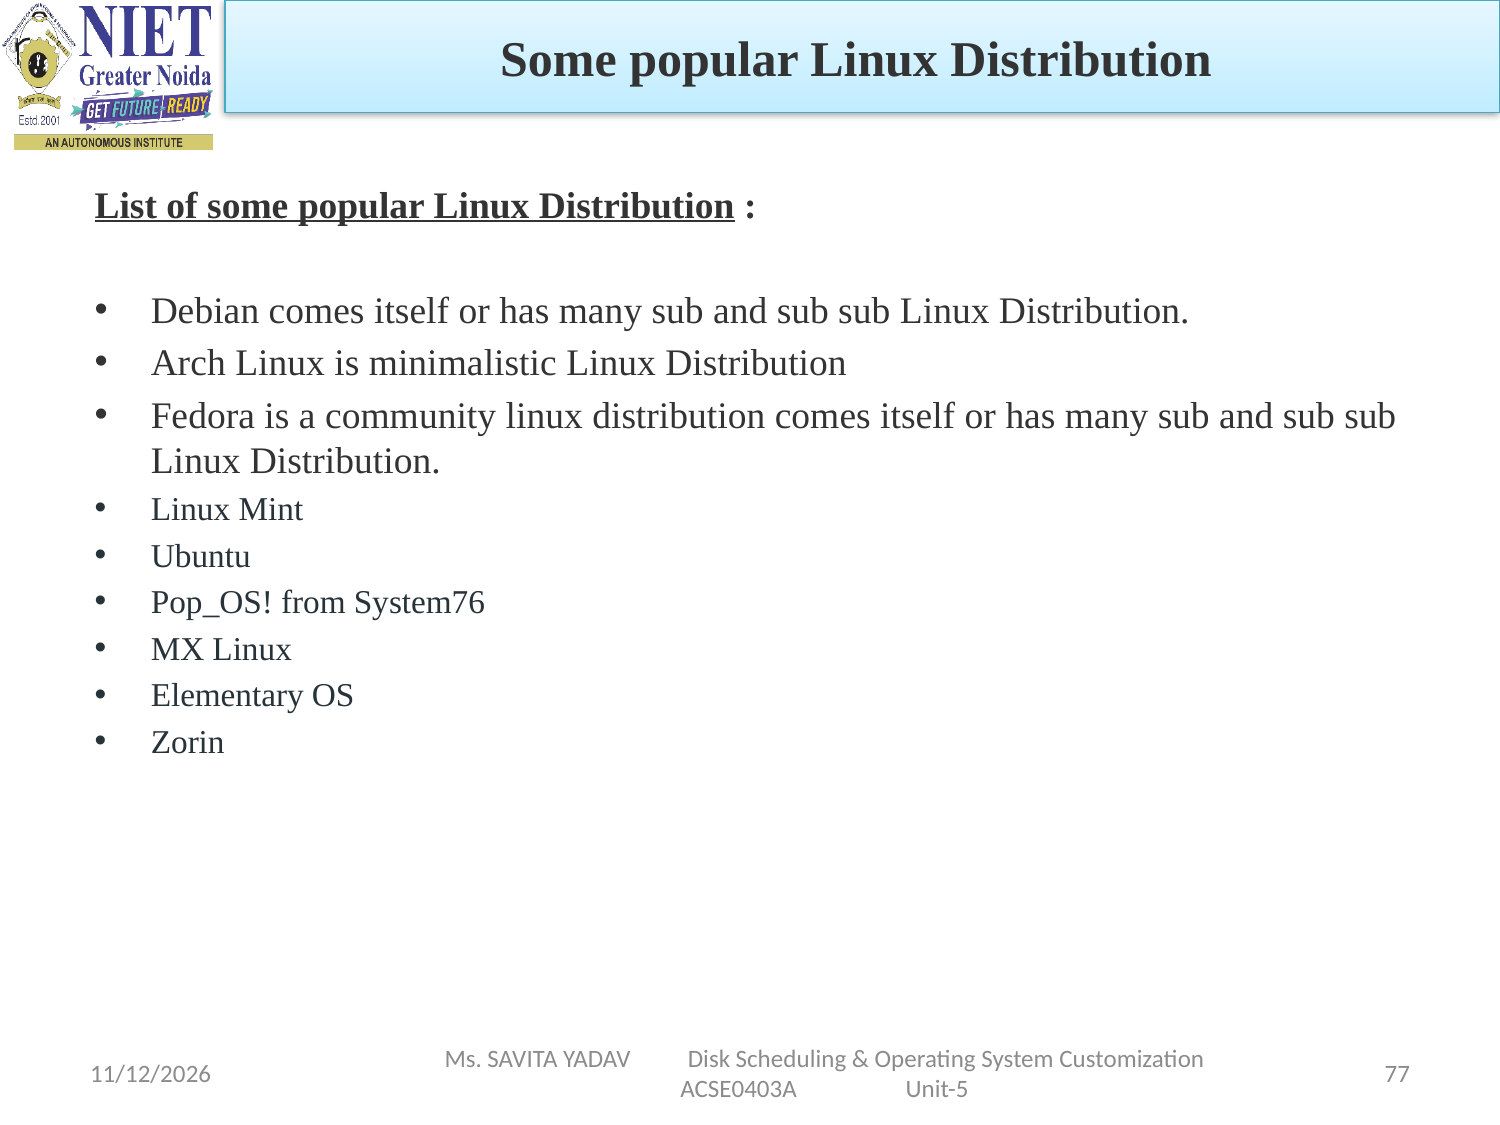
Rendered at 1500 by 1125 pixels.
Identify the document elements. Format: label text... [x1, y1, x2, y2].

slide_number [75, 1042, 412, 1103]
footer Ms. SAVITA YADAV Disk Scheduling & Operating System Customization ACSE0403A Unit-5 [412, 1042, 1074, 1103]
slide_number 77 [1074, 1042, 1425, 1103]
picture [2, 3, 213, 150]
text_box Some popular Linux Distribution [224, 0, 1500, 113]
list List of some popular Linux Distribution : Debian comes itself or has many sub and sub sub Linux Distribution. Arch Linux is minimalistic Linux Distribution Fedora is a community linux distribution comes itself or has many sub and sub sub Linux Distribution. Linux Mint Ubuntu Pop_OS! from System76 MX Linux Elementary OS Zorin [79, 173, 1430, 1043]
